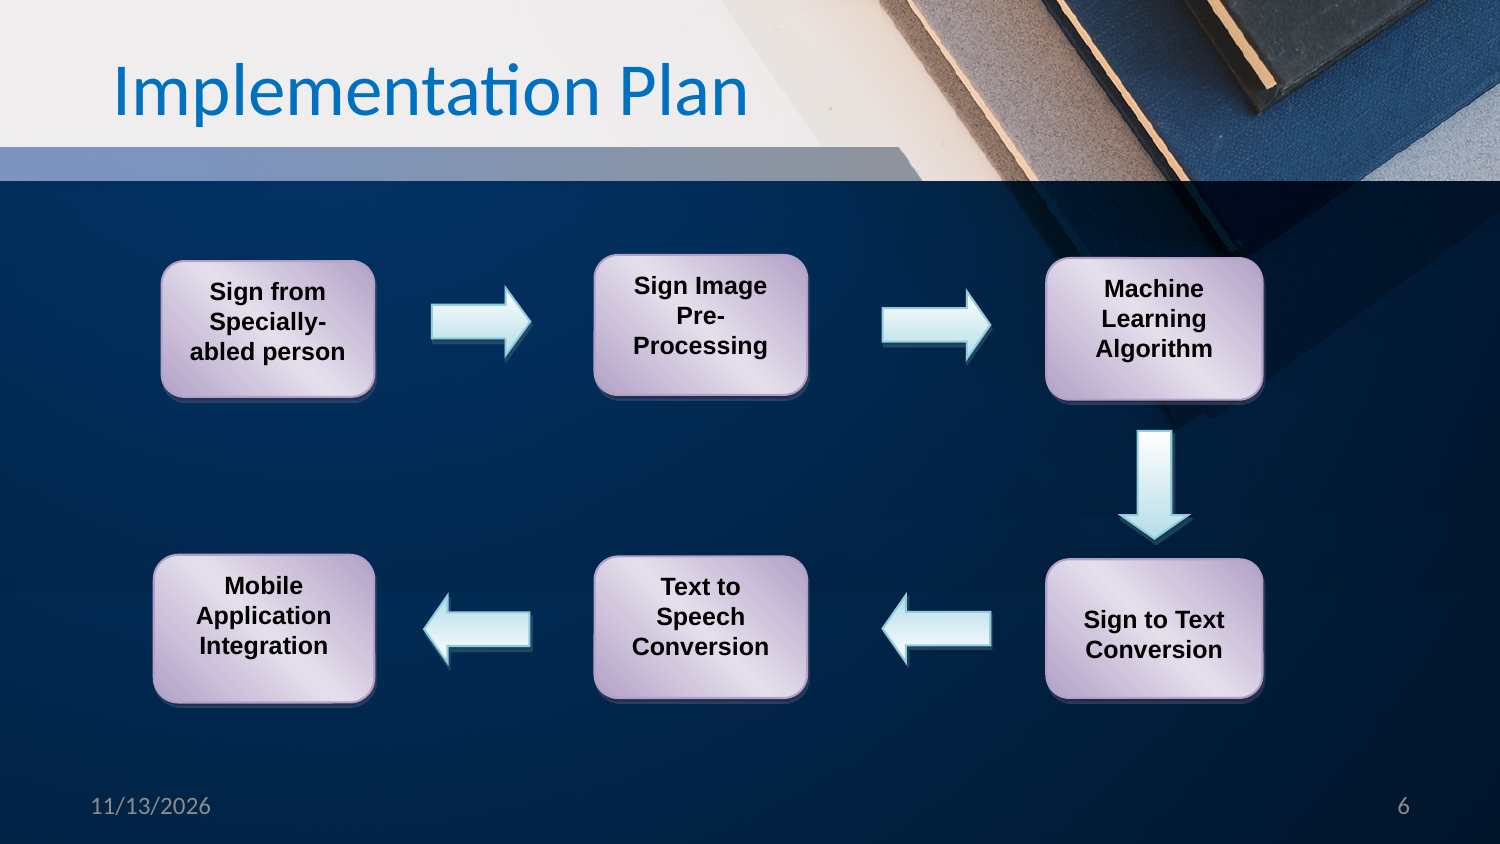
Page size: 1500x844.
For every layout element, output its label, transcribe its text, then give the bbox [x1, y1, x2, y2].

picture [0, 0, 1500, 844]
text_box Text to Speech Conversion [594, 556, 808, 699]
text_box Machine Learning Algorithm [1046, 258, 1263, 400]
text_box Sign to Text Conversion [1046, 559, 1263, 698]
slide_number 6 [1074, 782, 1425, 827]
text_box Mobile Application Integration [153, 554, 375, 703]
text_box Sign Image Pre- Processing [594, 254, 808, 395]
text_box [270, 144, 1500, 219]
text_box Implementation Plan [26, 32, 838, 184]
text_box Sign from Specially-abled person [161, 261, 375, 397]
text_box [424, 595, 530, 663]
text_box [431, 287, 531, 356]
text_box [1120, 430, 1189, 539]
text_box [882, 291, 991, 359]
text_box [882, 594, 991, 663]
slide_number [75, 782, 425, 827]
